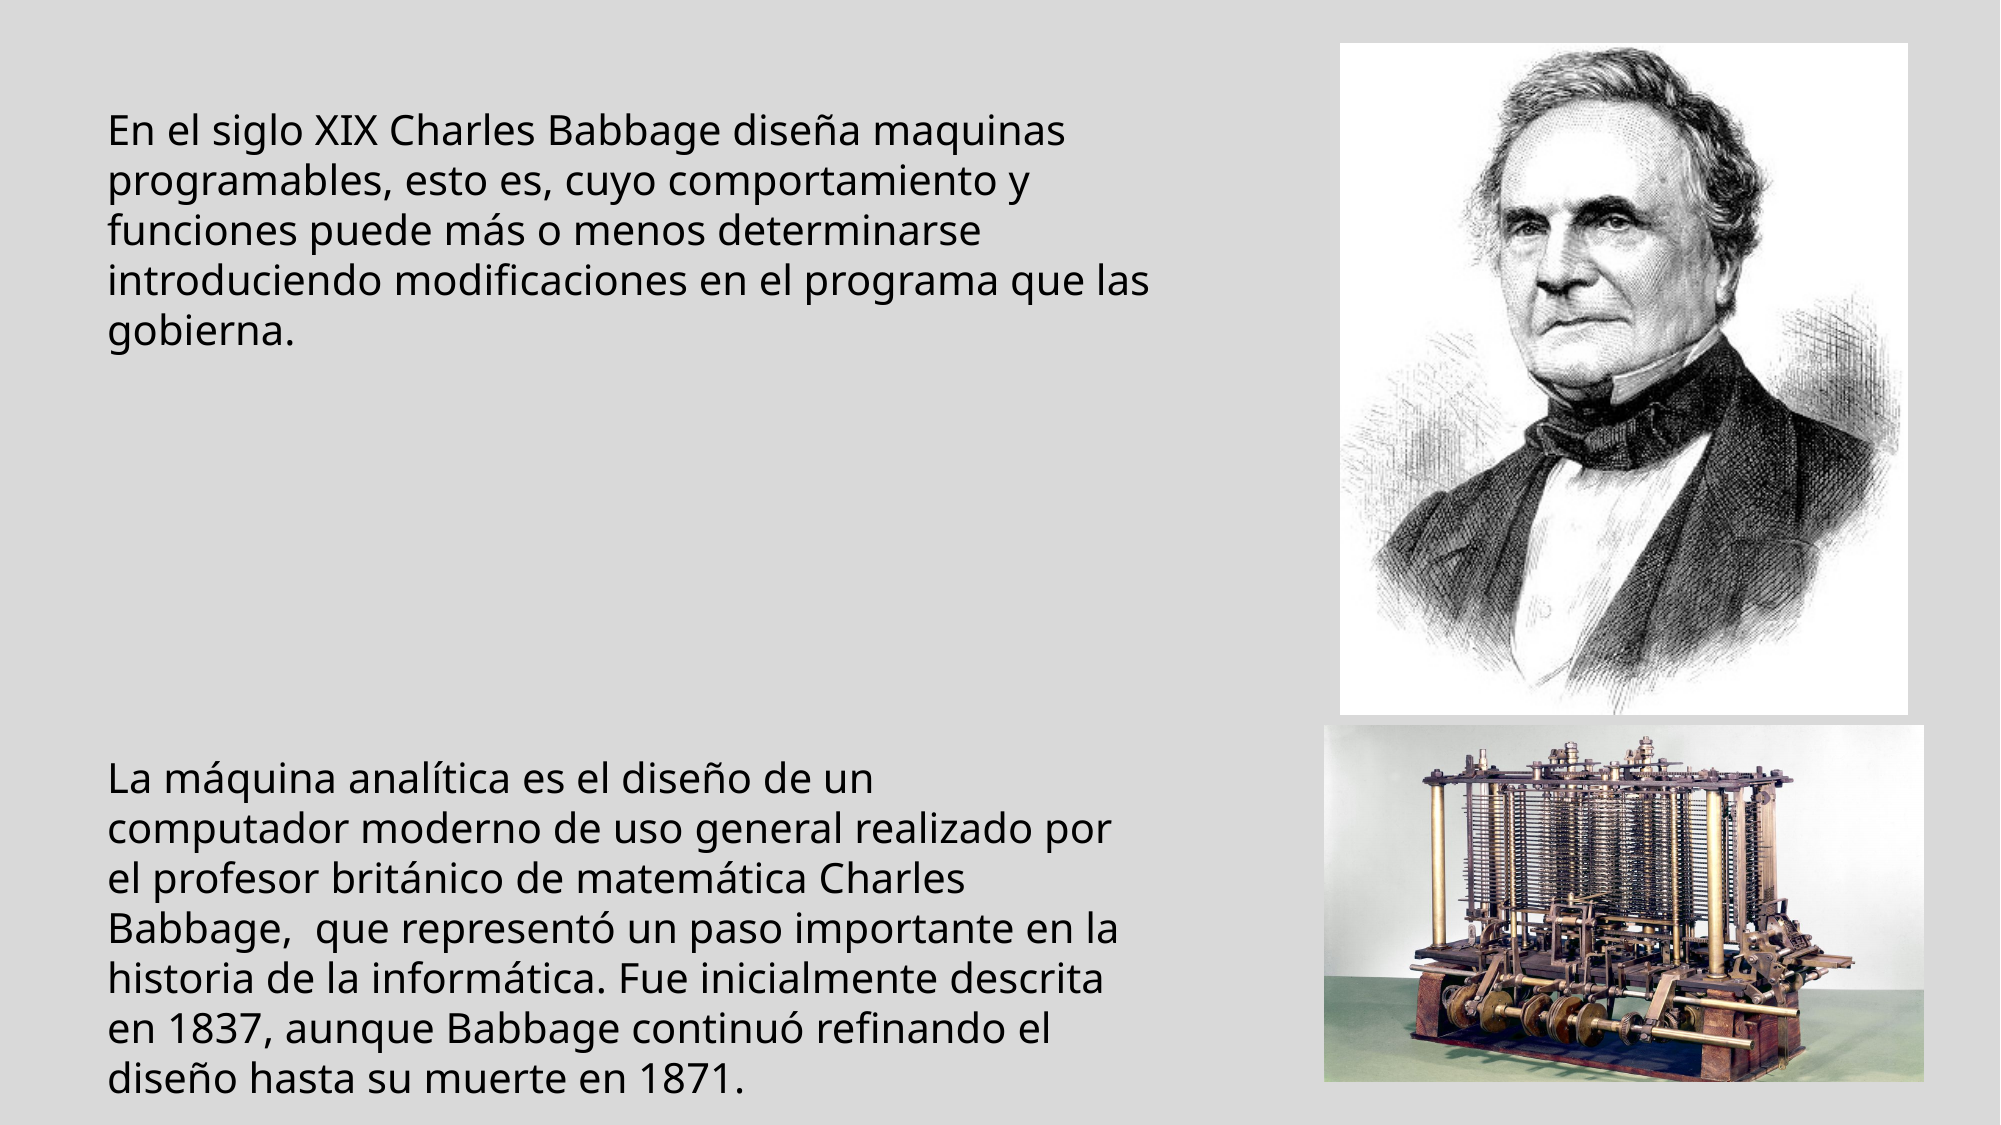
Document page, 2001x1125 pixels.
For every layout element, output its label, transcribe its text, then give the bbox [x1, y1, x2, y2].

picture [1323, 725, 1924, 1082]
picture [1340, 43, 1908, 716]
text_box La máquina analítica es el diseño de un computador moderno de uso general realizado por el profesor británico de matemática Charles Babbage, ​ que representó un paso importante en la historia de la informática. Fue inicialmente descrita en 1837, aunque Babbage continuó refinando el diseño hasta su muerte en 1871.​ [92, 744, 1135, 1110]
text_box En el siglo XIX Charles Babbage diseña maquinas programables, esto es, cuyo comportamiento y funciones puede más o menos determinarse introduciendo modificaciones en el programa que las gobierna. [92, 96, 1186, 362]
